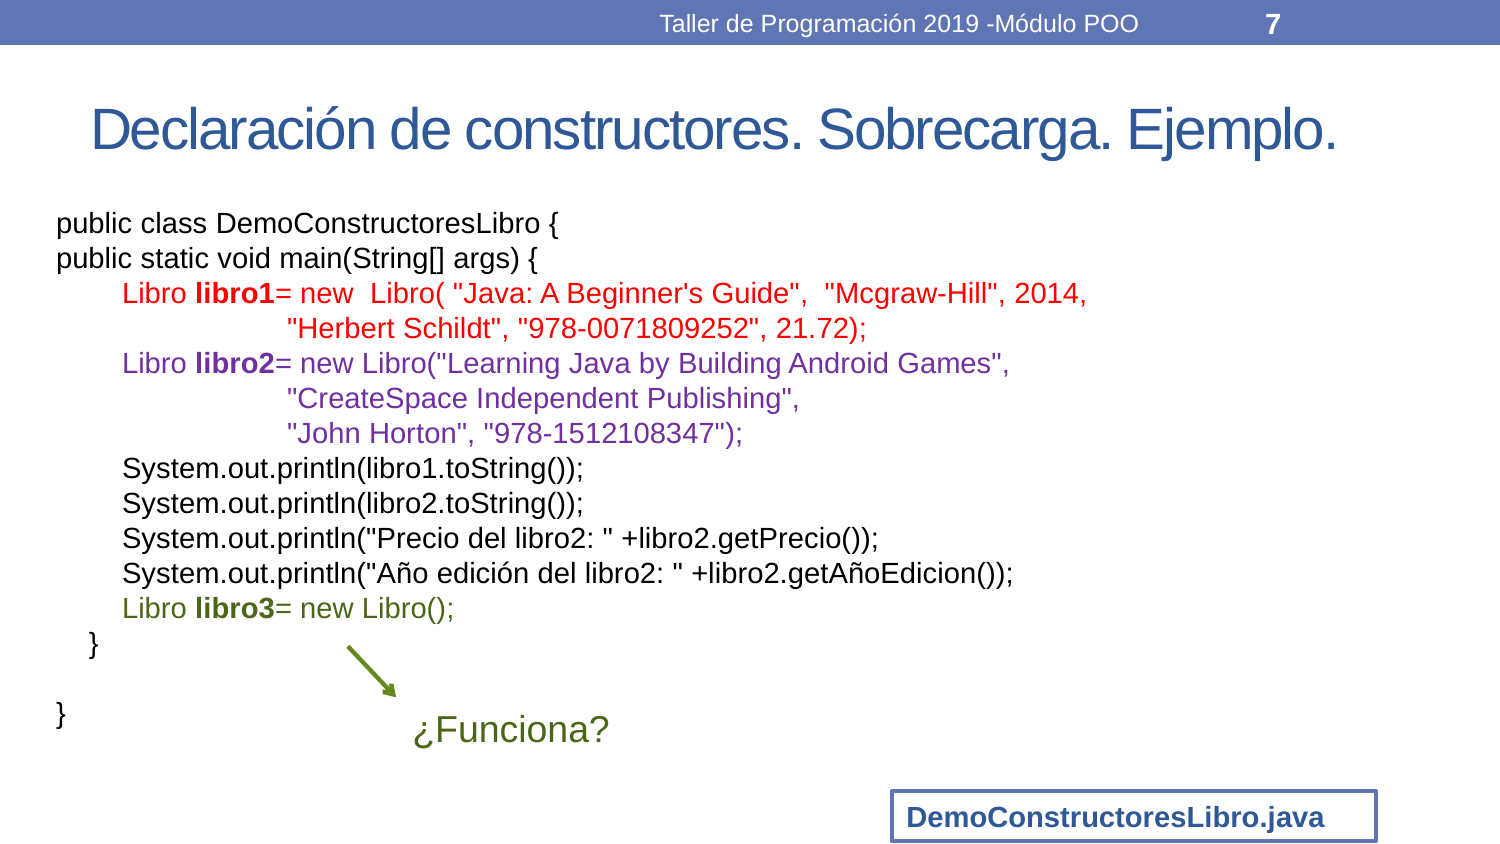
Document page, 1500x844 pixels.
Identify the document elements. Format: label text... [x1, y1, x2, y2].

text_box public class DemoConstructoresLibro { public static void main(String[] args) { Libro libro1= new Libro( "Java: A Beginner's Guide", "Mcgraw-Hill", 2014, "Herbert Schildt", "978-0071809252", 21.72); Libro libro2= new Libro("Learning Java by Building Android Games", "CreateSpace Independent Publishing", "John Horton", "978-1512108347"); System.out.println(libro1.toString()); System.out.println(libro2.toString()); System.out.println("Precio del libro2: " +libro2.getPrecio()); System.out.println("Año edición del libro2: " +libro2.getAñoEdicion()); Libro libro3= new Libro(); } } [41, 197, 1436, 737]
text_box ¿Funciona? [397, 737, 625, 758]
slide_number 7 [1250, 2, 1425, 43]
text_box DemoConstructoresLibro.java [890, 789, 1378, 843]
title Declaración de constructores. Sobrecarga. Ejemplo. [75, 65, 1471, 188]
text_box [347, 645, 397, 698]
footer Taller de Programación 2019 -Módulo POO [562, 2, 1238, 43]
